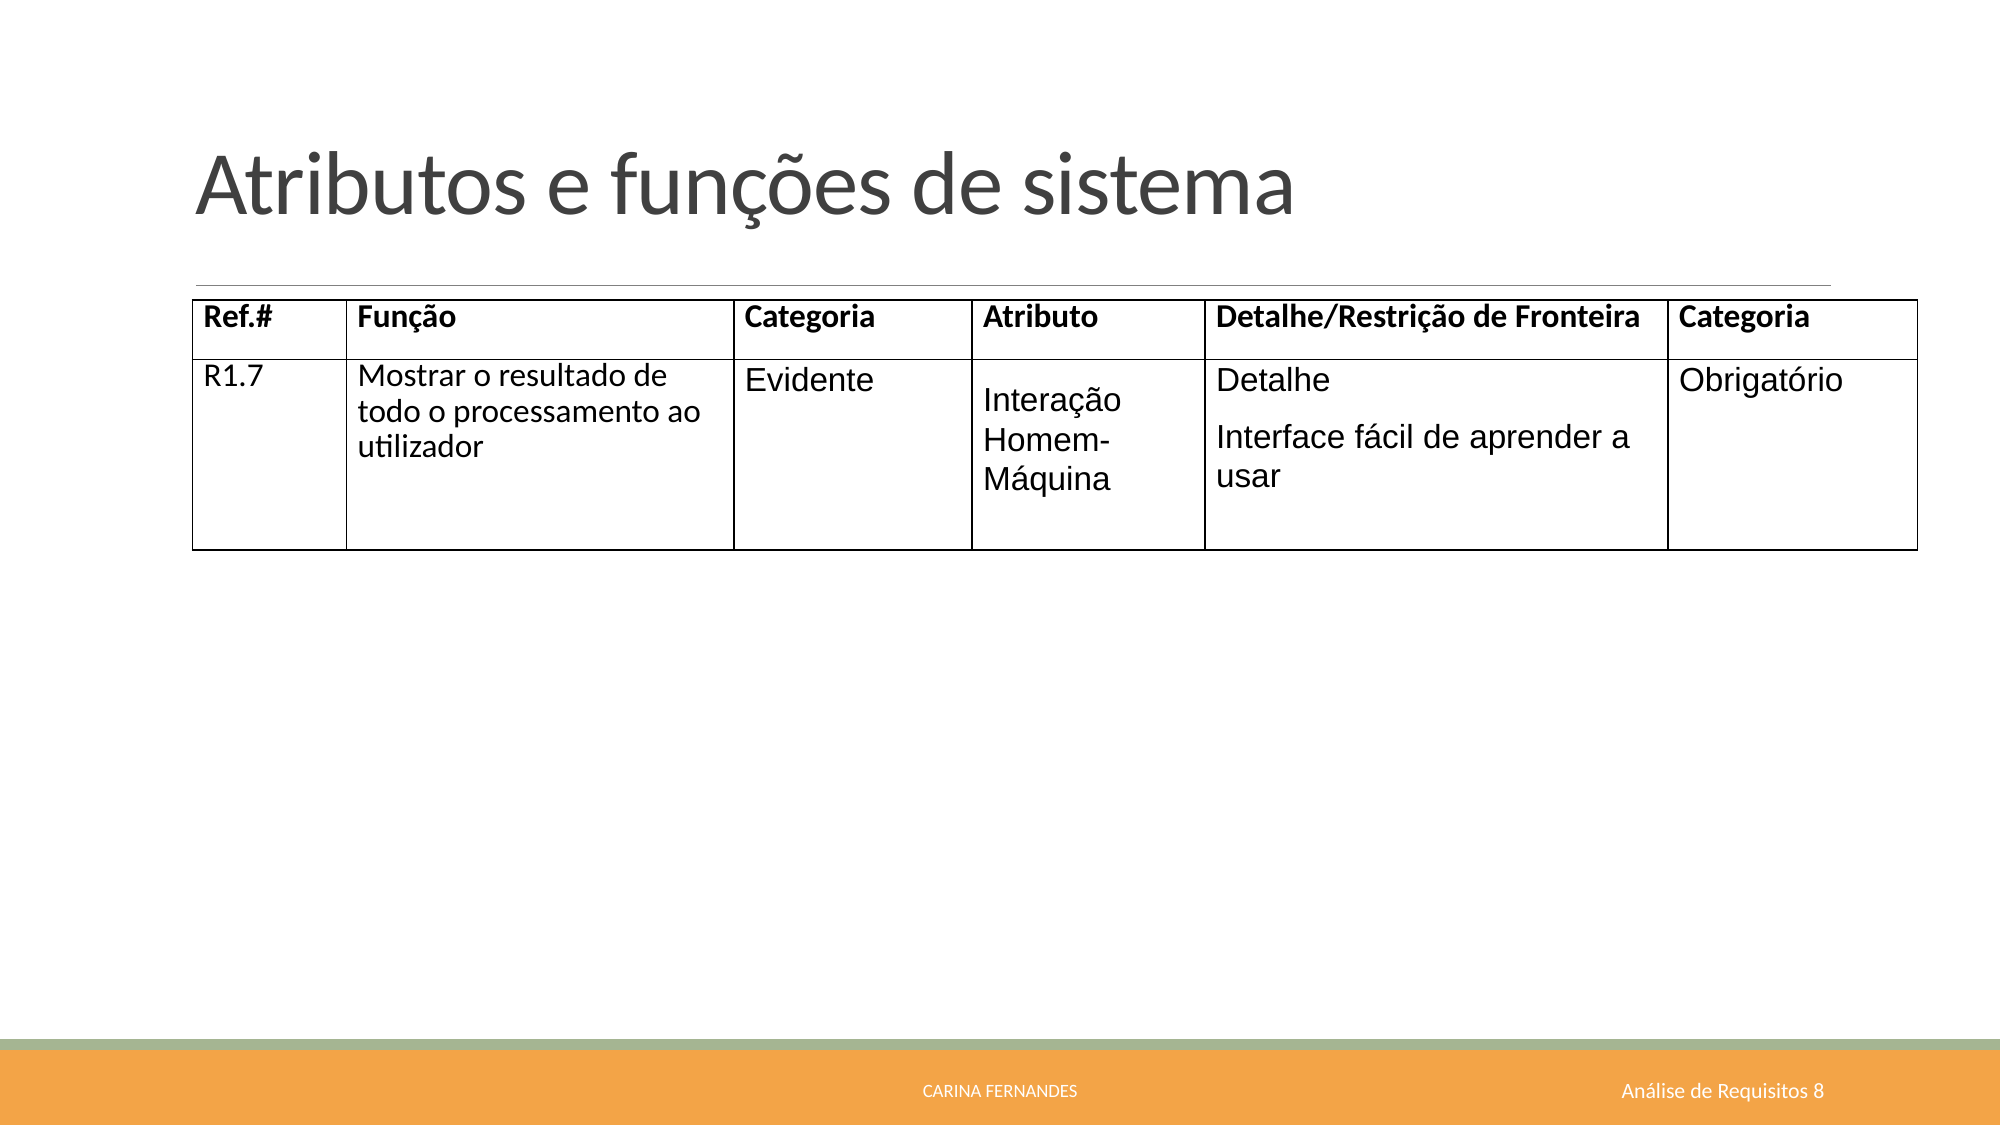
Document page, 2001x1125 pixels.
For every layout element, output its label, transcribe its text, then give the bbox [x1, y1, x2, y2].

table_cell R1.7 [193, 360, 346, 549]
table_cell Obrigatório [1669, 360, 1917, 549]
table_header Ref.# [193, 301, 346, 359]
table_cell Interação Homem-Máquina [973, 360, 1204, 549]
title Atributos e funções de sistema [180, 47, 1830, 285]
table_header Detalhe/Restrição de Fronteira [1206, 301, 1667, 359]
table_header Atributo [973, 301, 1204, 359]
table_header Categoria [735, 301, 971, 359]
footer Carina Fernandes [604, 1059, 1396, 1120]
table_header Categoria [1669, 301, 1917, 359]
table_cell Mostrar o resultado de todo o processamento ao utilizador [347, 360, 733, 549]
table_cell Detalhe Interface fácil de aprender a usar [1206, 360, 1667, 549]
slide_number Análise de Requisitos 8 [1431, 1059, 1840, 1120]
table_header Função [347, 301, 733, 359]
table_cell Evidente [735, 360, 971, 549]
